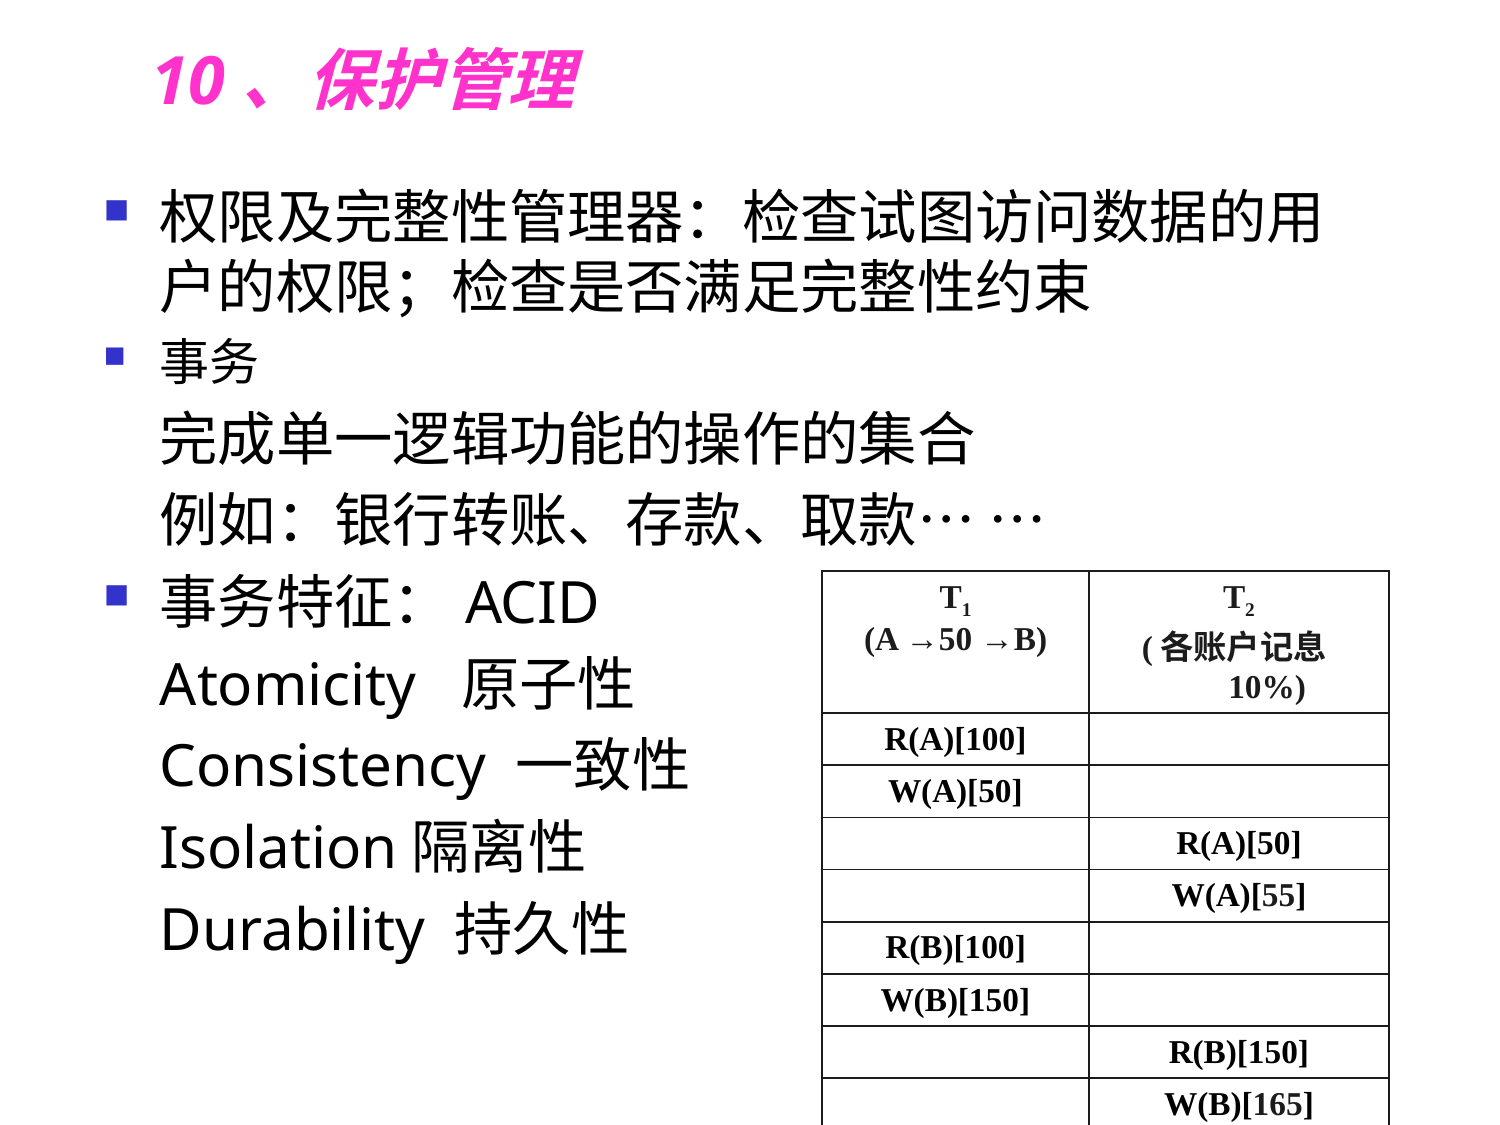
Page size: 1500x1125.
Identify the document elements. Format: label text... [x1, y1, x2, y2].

table_cell [1090, 714, 1388, 764]
table_cell [823, 1027, 1088, 1077]
table_cell R(B)[150] [1090, 1027, 1388, 1077]
table_cell R(B)[100] [823, 923, 1088, 973]
table_cell R(A)[100] [823, 714, 1088, 764]
table_header T2 (各账户记息10%) [1090, 572, 1388, 712]
table_cell [823, 1079, 1088, 1125]
table_cell W(A)[55] [1090, 870, 1388, 921]
table_cell R(A)[50] [1090, 818, 1388, 869]
table_cell [1090, 923, 1388, 973]
table_cell [823, 870, 1088, 921]
list 权限及完整性管理器：检查试图访问数据的用户的权限；检查是否满足完整性约束 事务 完成单一逻辑功能的操作的集合 例如：银行转账、存款、取款… … 事务特征：ACID Atomicity 原子性 Consistency 一致性 Isolation隔离性 Durability 持久性 [88, 172, 1388, 936]
table_cell W(B)[165] [1090, 1079, 1388, 1125]
table_cell W(B)[150] [823, 975, 1088, 1025]
title 10、保护管理 [136, 24, 1412, 126]
table_cell [823, 818, 1088, 869]
table_cell [1090, 766, 1388, 817]
table_cell [1090, 975, 1388, 1025]
table_cell W(A)[50] [823, 766, 1088, 817]
table_header T1 (A →50 →B) [823, 572, 1088, 712]
